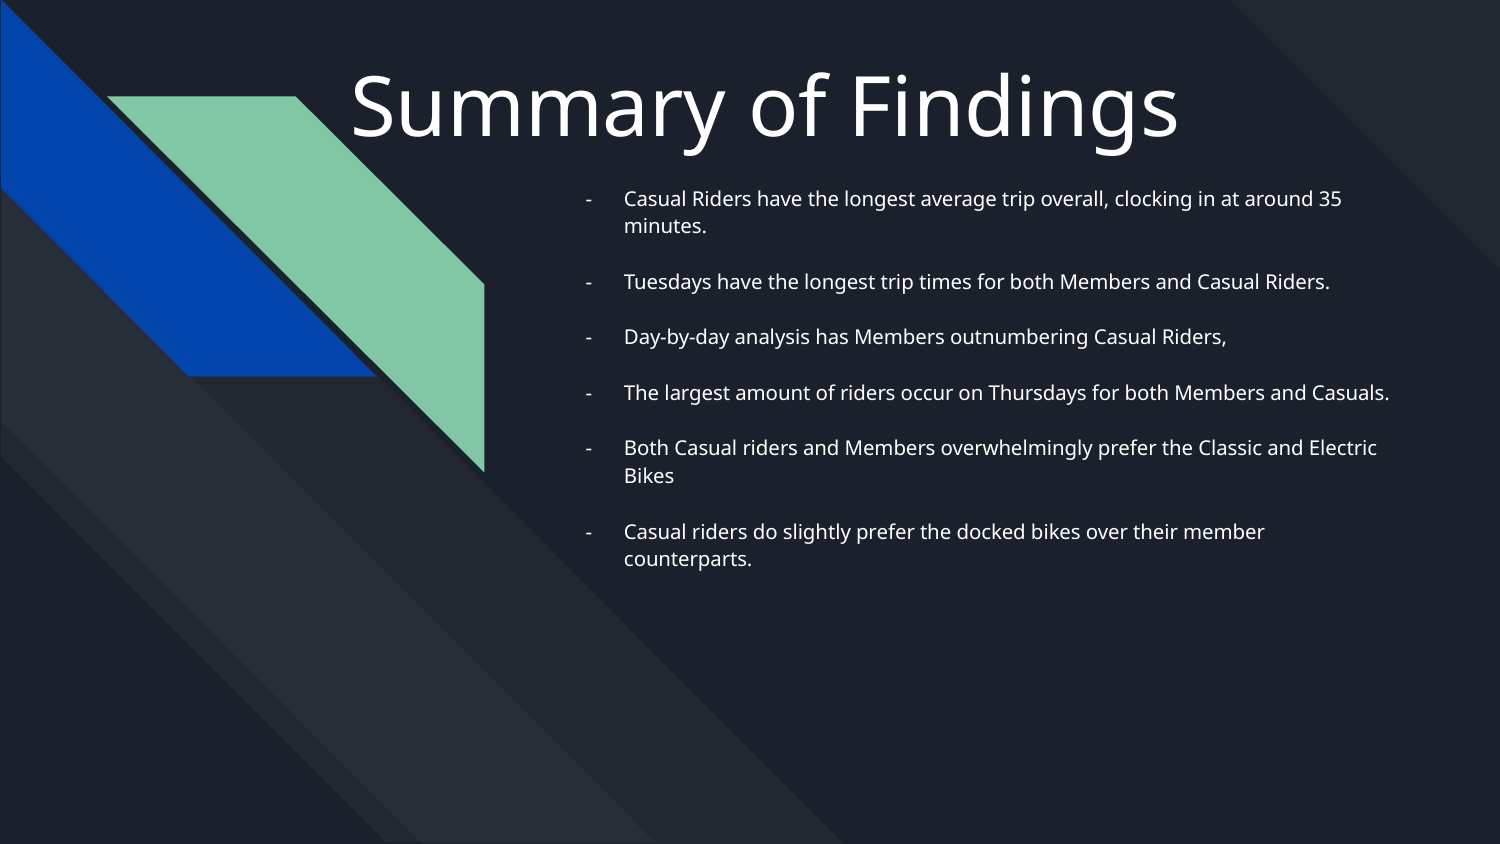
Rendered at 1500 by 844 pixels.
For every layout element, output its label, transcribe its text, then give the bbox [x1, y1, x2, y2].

subtitle Casual Riders have the longest average trip overall, clocking in at around 35 minutes. Tuesdays have the longest trip times for both Members and Casual Riders. Day-by-day analysis has Members outnumbering Casual Riders, The largest amount of riders occur on Thursdays for both Members and Casuals. Both Casual riders and Members overwhelmingly prefer the Classic and Electric Bikes Casual riders do slightly prefer the docked bikes over their member counterparts. [552, 169, 1409, 619]
title Summary of Findings [335, 32, 1381, 292]
